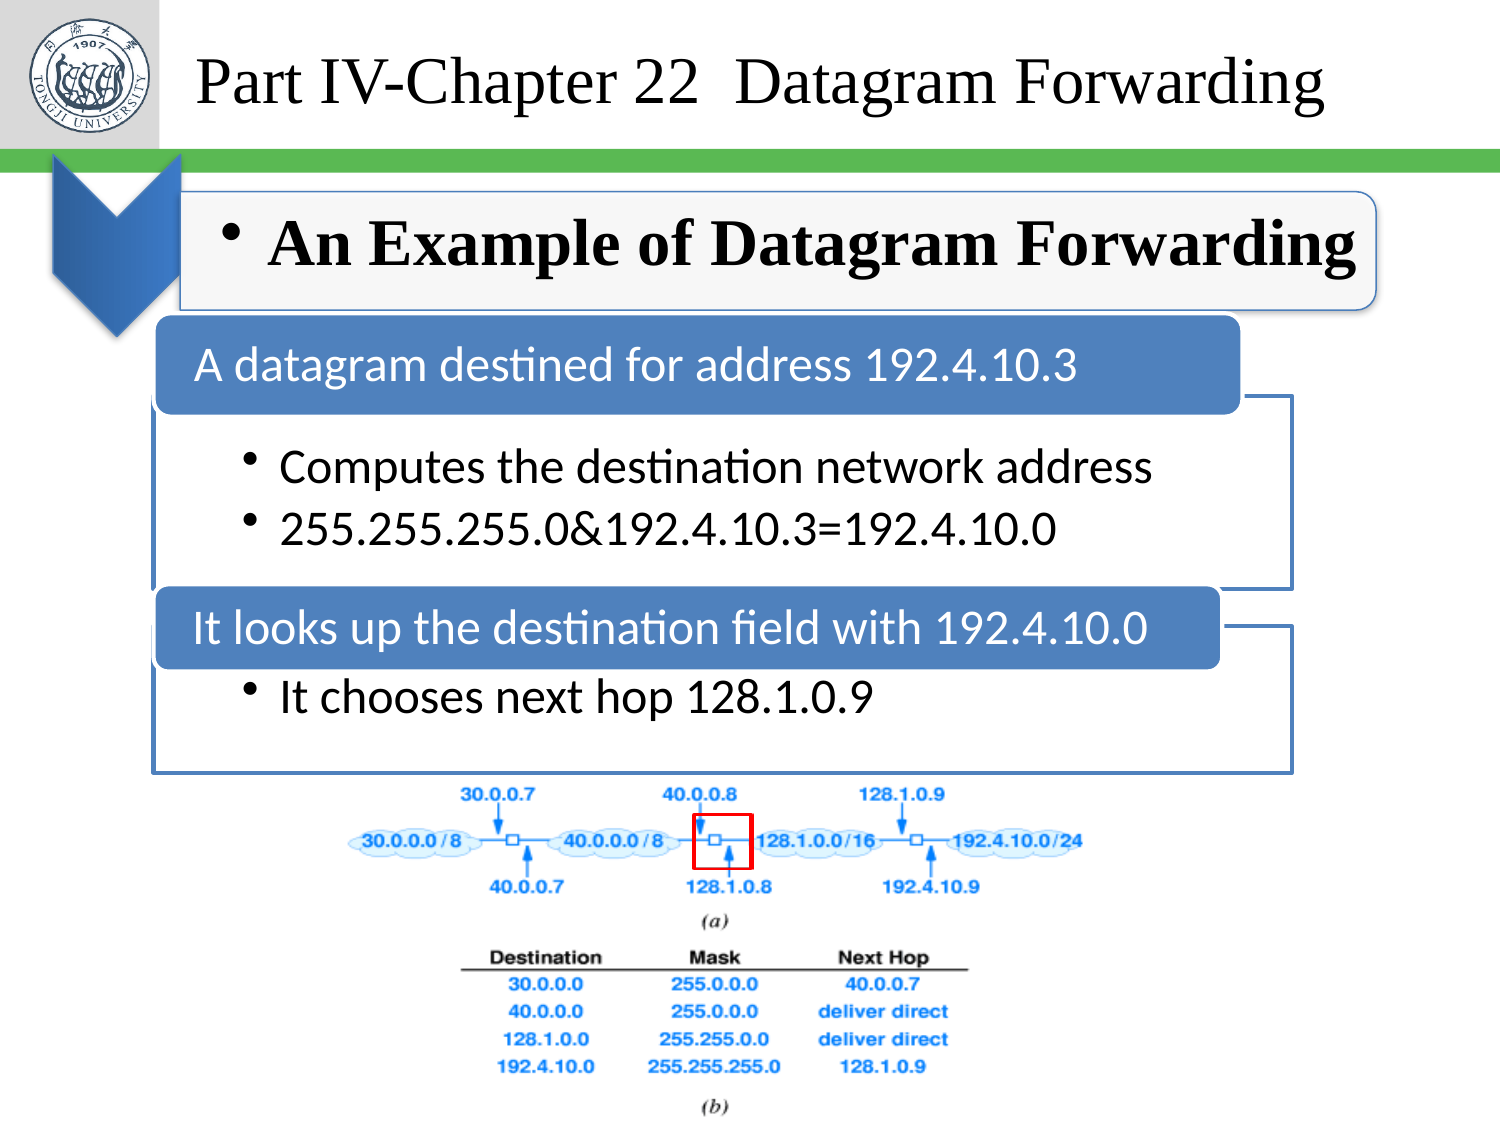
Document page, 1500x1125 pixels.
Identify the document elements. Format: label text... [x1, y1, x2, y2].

title Part IV-Chapter 22 Datagram Forwarding [180, 3, 1471, 151]
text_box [153, 311, 1292, 776]
picture [265, 776, 1166, 1125]
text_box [179, 190, 1377, 311]
picture [29, 18, 151, 133]
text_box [52, 154, 181, 337]
